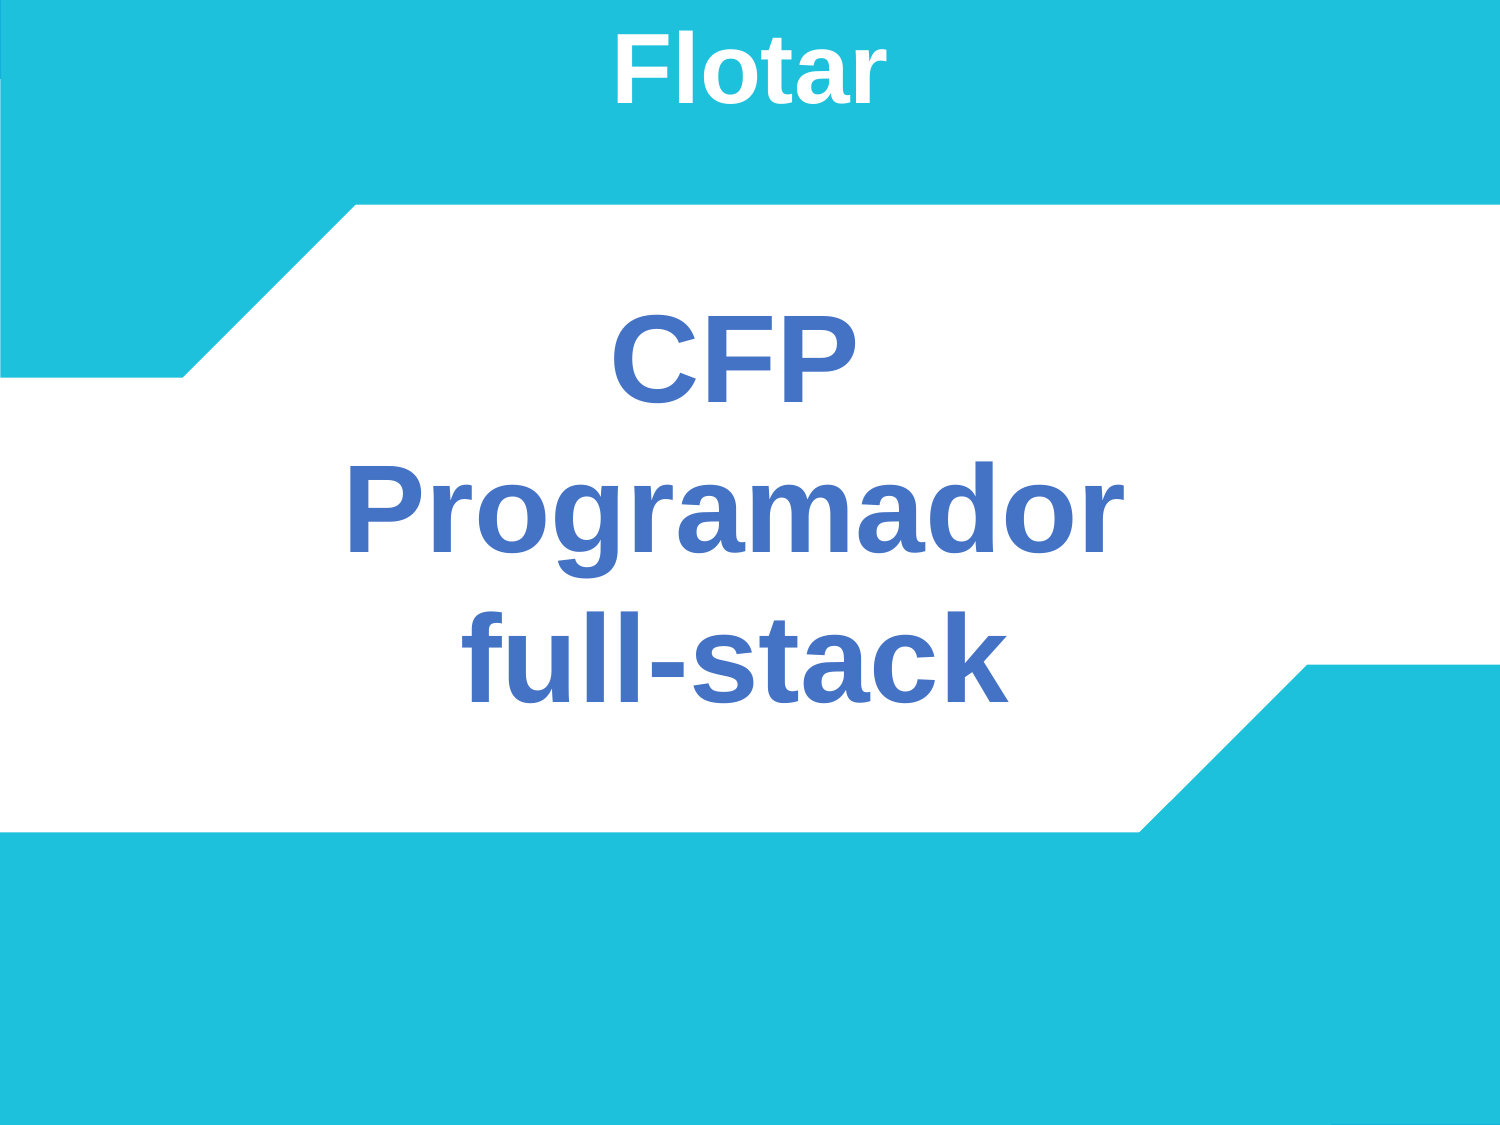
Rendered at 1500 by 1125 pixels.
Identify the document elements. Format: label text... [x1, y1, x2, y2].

title Flotar [15, 0, 1486, 133]
